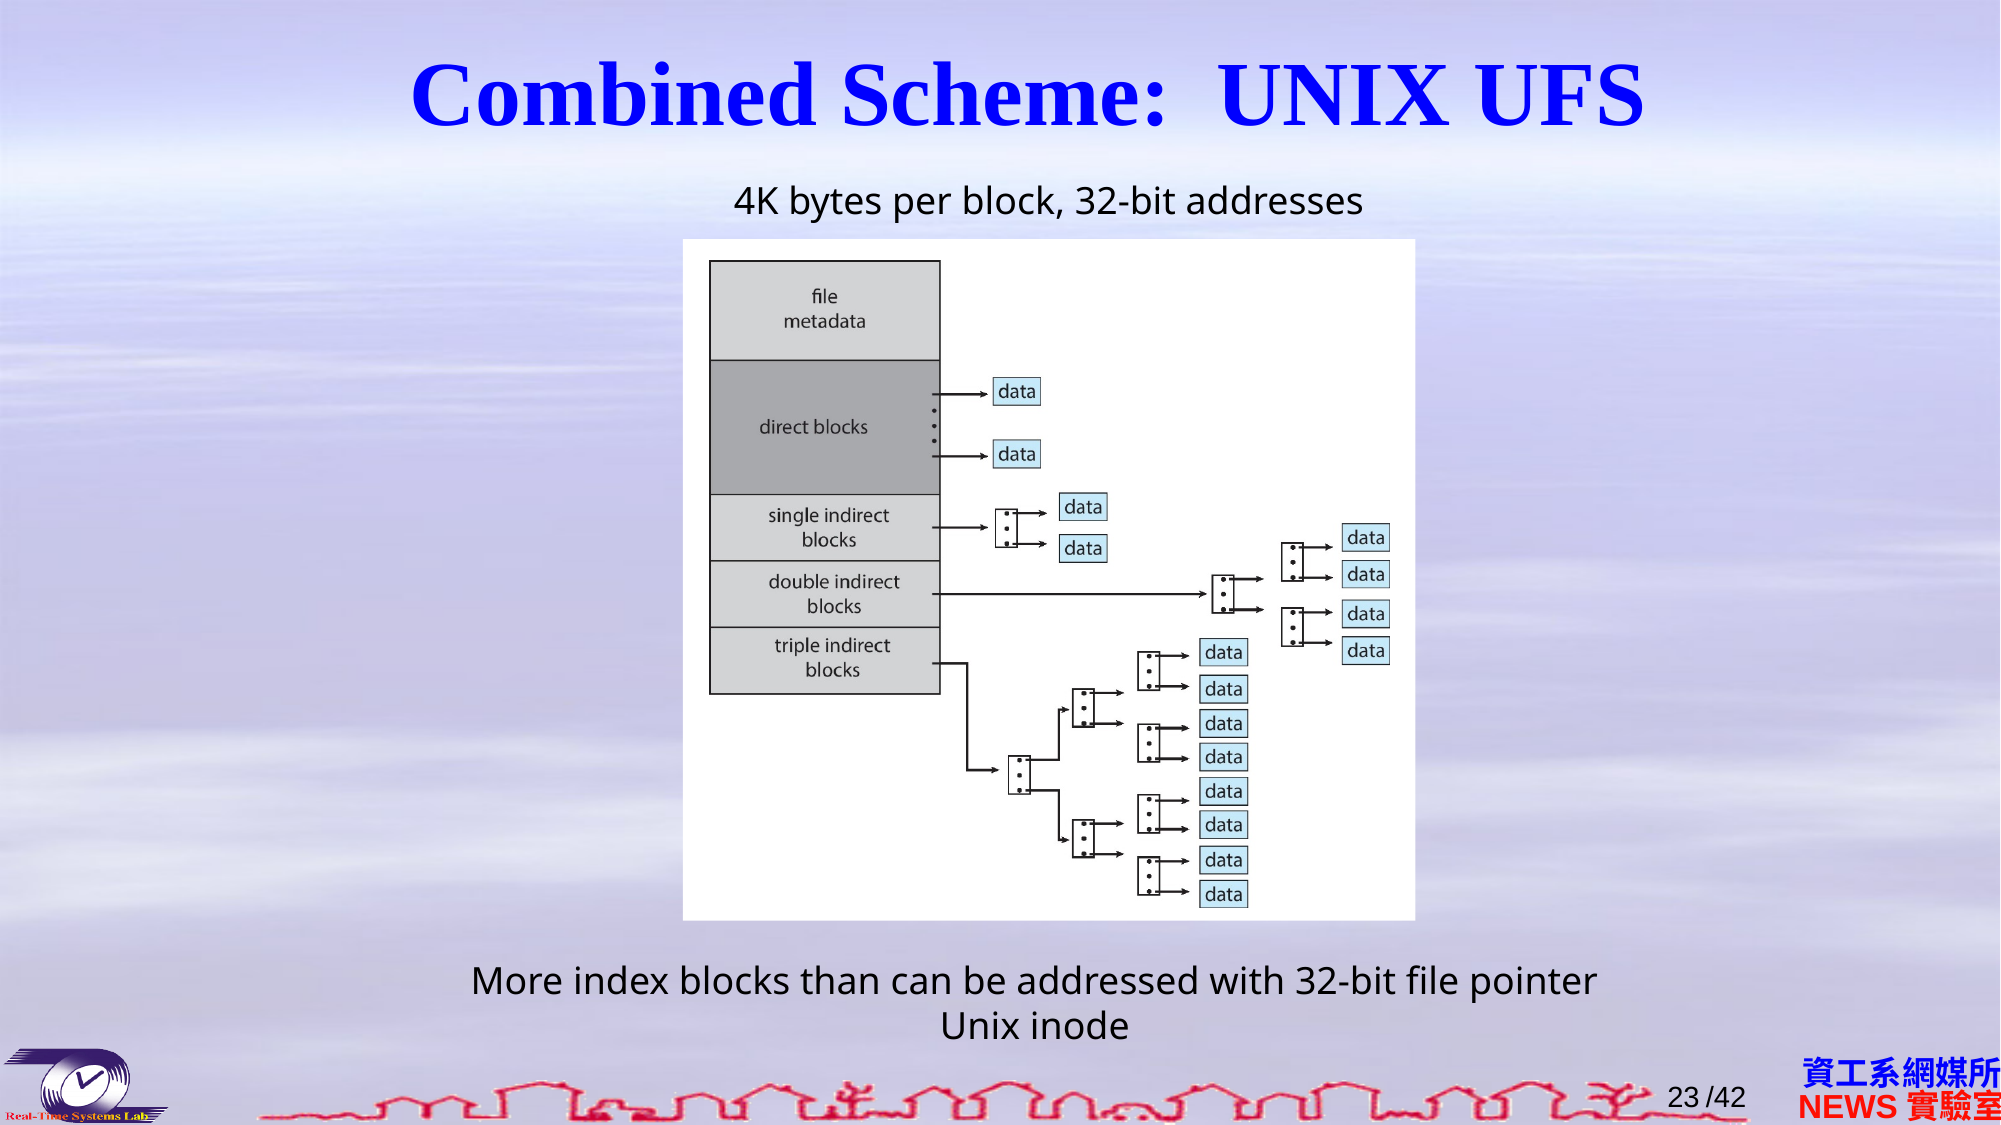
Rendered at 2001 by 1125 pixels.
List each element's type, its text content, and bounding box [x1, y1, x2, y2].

text_box More index blocks than can be addressed with 32-bit file pointer Unix inode [384, 949, 1686, 1055]
slide_number 22 [1248, 1070, 1715, 1125]
text_box [682, 239, 1416, 921]
picture [0, 0, 2001, 1125]
title Combined Scheme: UNIX UFS [383, 41, 1675, 136]
text_box 4K bytes per block, 32-bit addresses [432, 169, 1666, 229]
footer /42 [1715, 1070, 2000, 1125]
